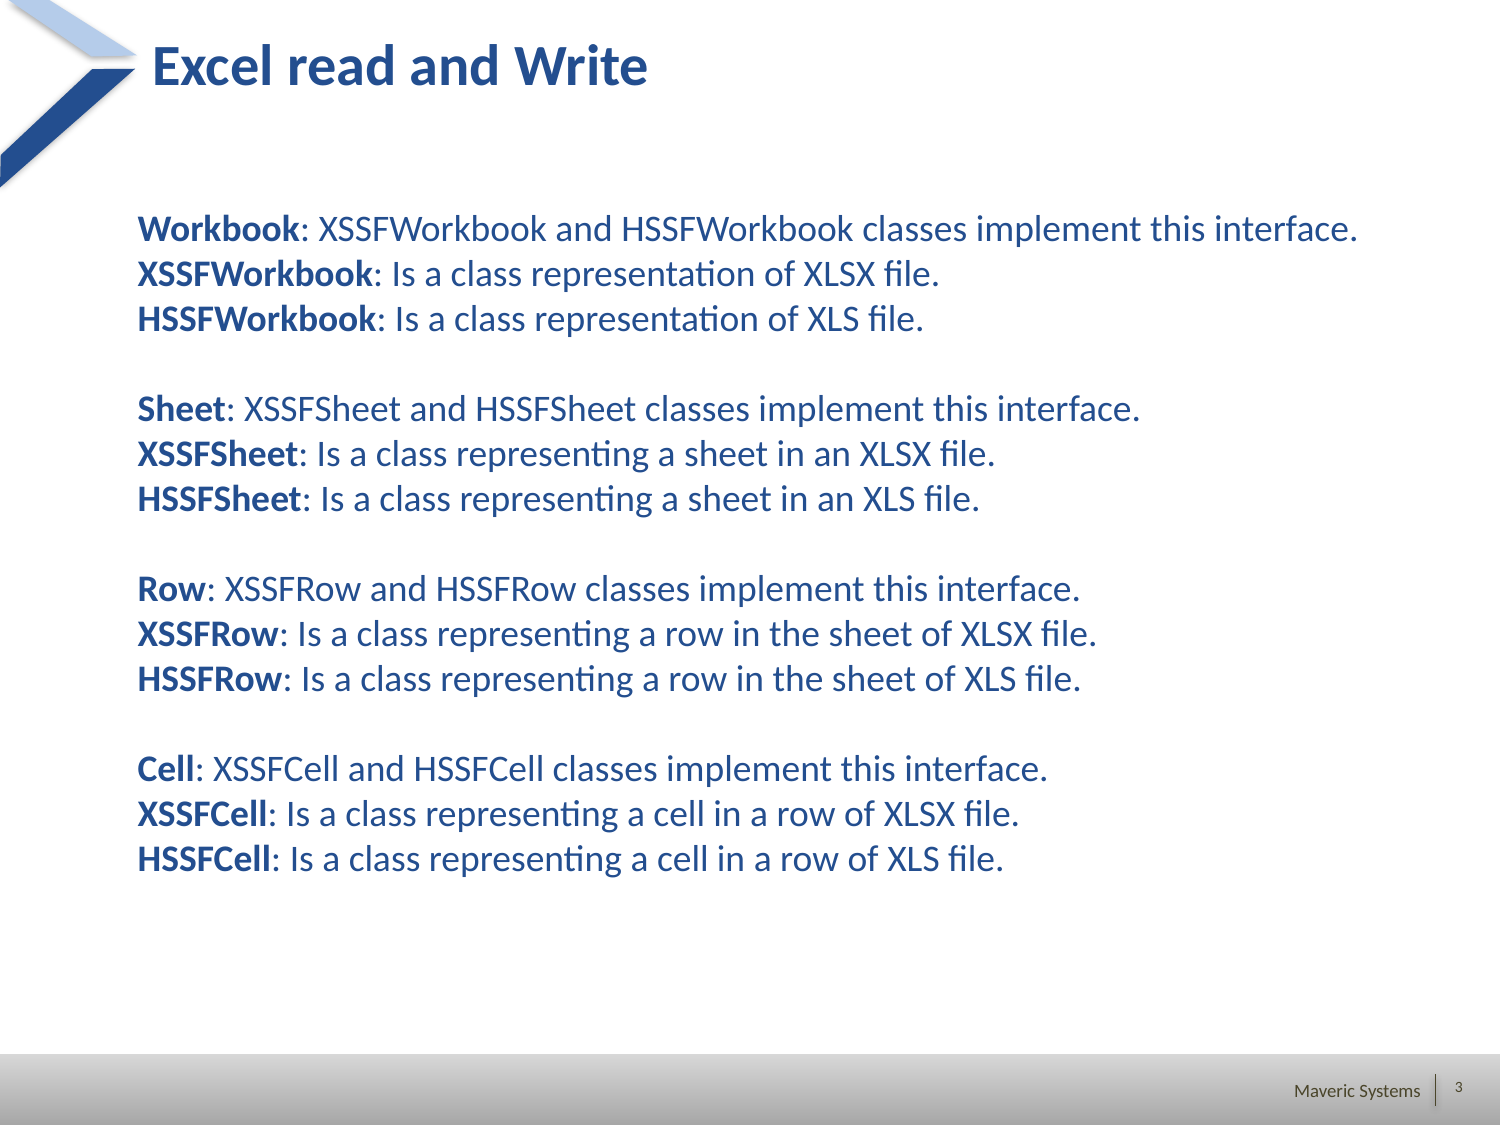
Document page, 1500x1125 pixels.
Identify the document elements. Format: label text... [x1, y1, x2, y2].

title Excel read and Write [152, 27, 1468, 98]
text_box Workbook: XSSFWorkbook and HSSFWorkbook classes implement this interface. XSSFWorkbook: Is a class representation of XLSX file. HSSFWorkbook: Is a class representation of XLS file. Sheet: XSSFSheet and HSSFSheet classes implement this interface. XSSFSheet: Is a class representing a sheet in an XLSX file. HSSFSheet: Is a class representing a sheet in an XLS file. Row: XSSFRow and HSSFRow classes implement this interface. XSSFRow: Is a class representing a row in the sheet of XLSX file. HSSFRow: Is a class representing a row in the sheet of XLS file. Cell: XSSFCell and HSSFCell classes implement this interface. XSSFCell: Is a class representing a cell in a row of XLSX file. HSSFCell: Is a class representing a cell in a row of XLS file. [122, 196, 1446, 887]
